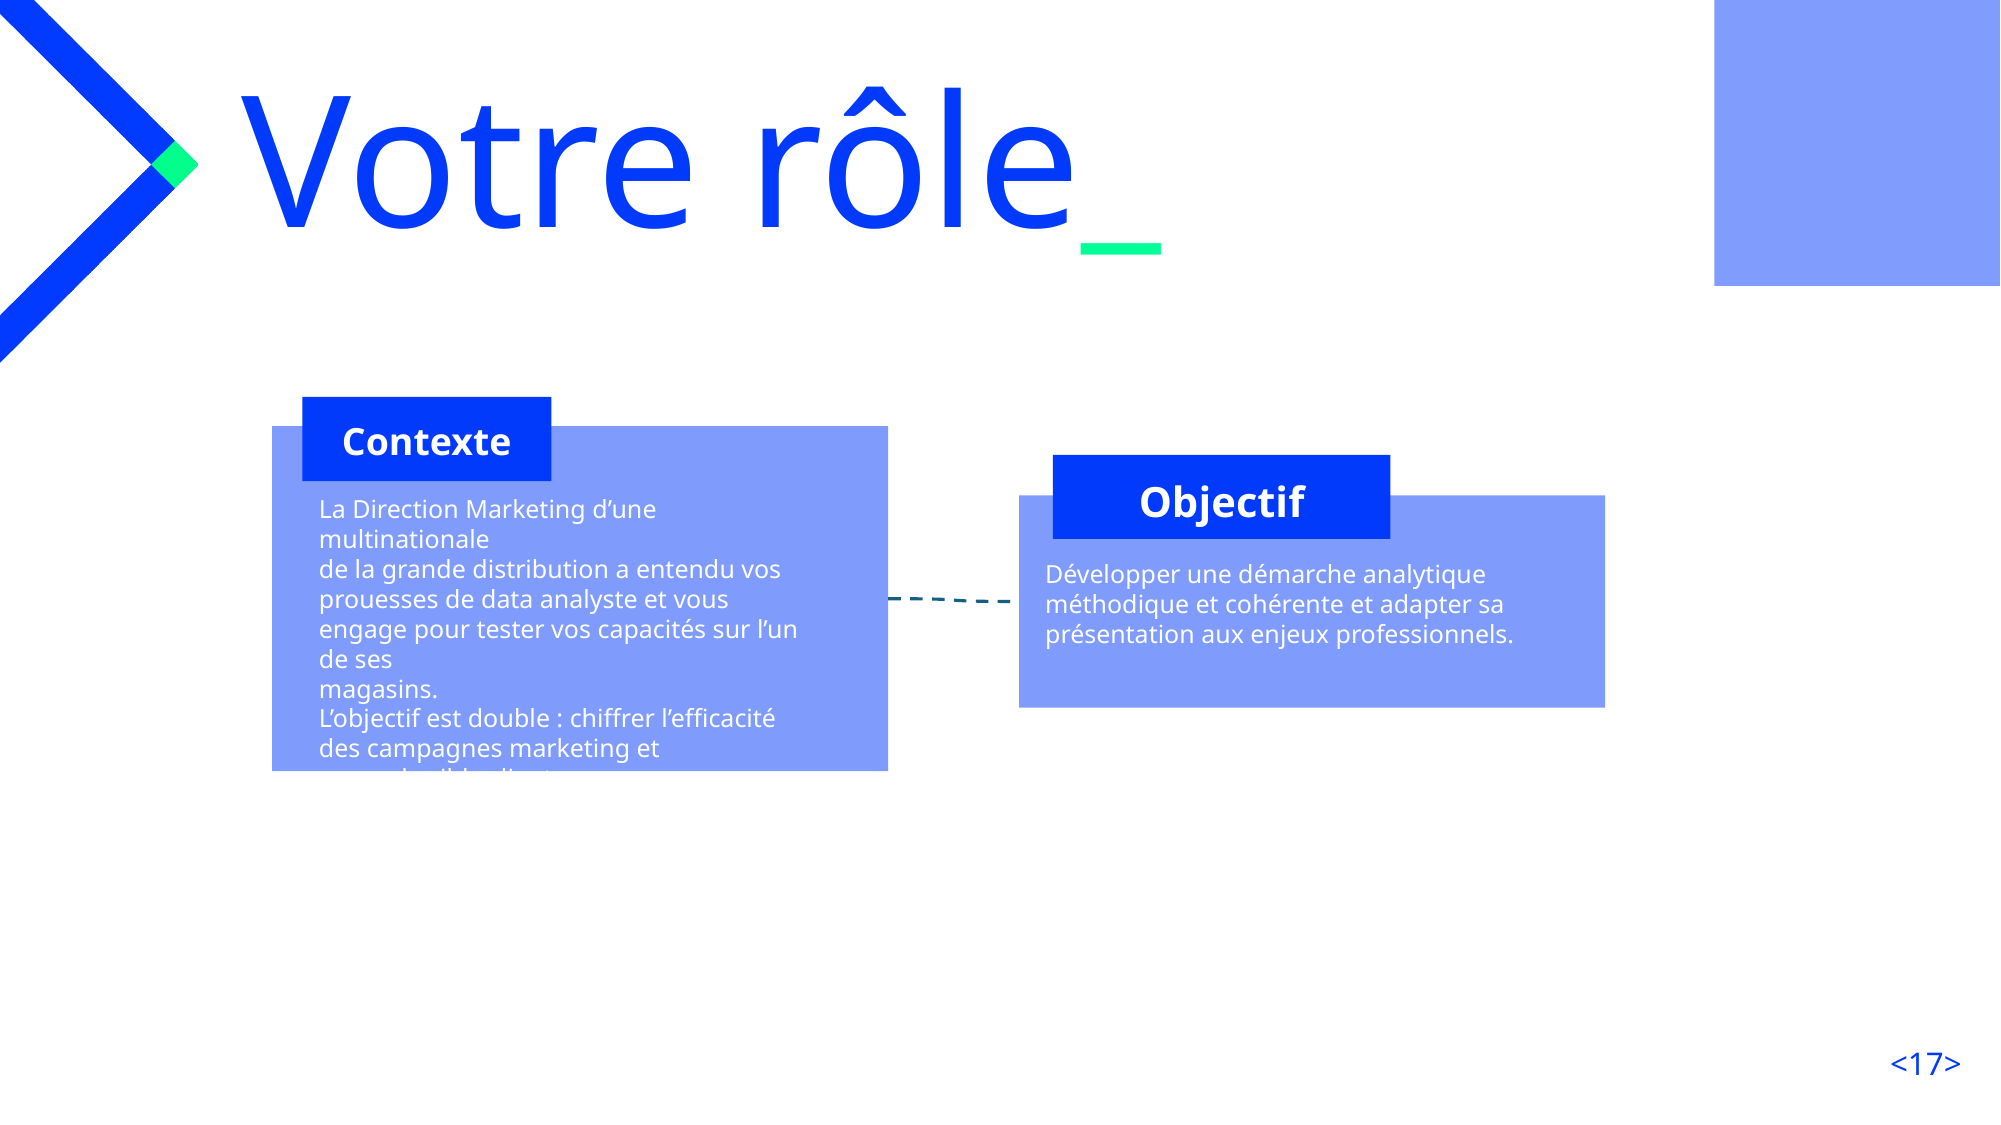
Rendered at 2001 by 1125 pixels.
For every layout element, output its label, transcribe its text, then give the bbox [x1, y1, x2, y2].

title Votre rôle_ [226, 59, 1701, 278]
text_box [1052, 534, 1391, 539]
text_box [302, 396, 552, 402]
text_box [272, 426, 889, 772]
text_box [1019, 495, 1606, 708]
picture [0, 0, 199, 363]
text_box Développer une démarche analytique méthodique et cohérente et adapter sa présentation aux enjeux professionnels. [1030, 543, 1595, 693]
text_box Objectif [1052, 460, 1391, 534]
text_box Contexte [302, 402, 552, 476]
text_box [1052, 454, 1391, 460]
text_box La Direction Marketing d’une multinationale de la grande distribution a entendu vos prouesses de data analyste et vous engage pour tester vos capacités sur l’un de ses magasins. L’objectif est double : chiffrer l’efficacité des campagnes marketing et cerner la cible client. [304, 478, 817, 770]
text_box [887, 598, 1020, 603]
